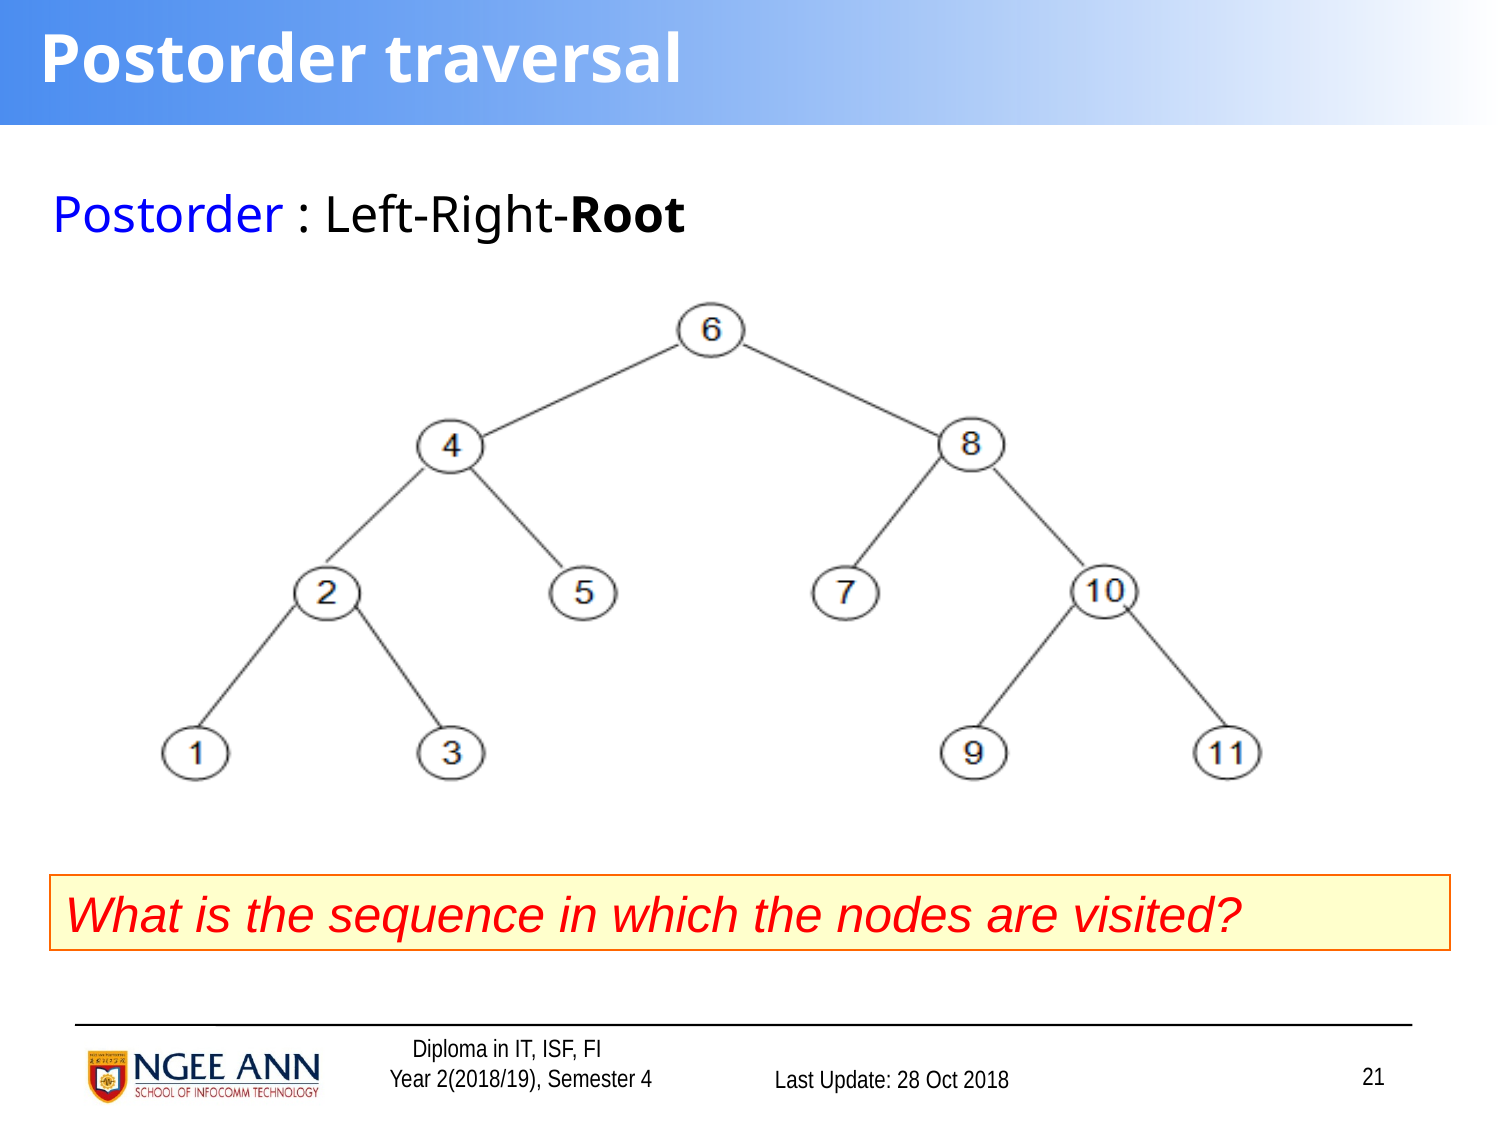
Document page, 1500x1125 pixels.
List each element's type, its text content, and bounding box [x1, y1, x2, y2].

picture [124, 287, 1301, 813]
text_box Postorder : Left-Right-Root [37, 174, 1463, 275]
title Postorder traversal [23, 0, 1500, 115]
text_box What is the sequence in which the nodes are visited? [50, 874, 1450, 950]
picture [62, 1028, 344, 1125]
